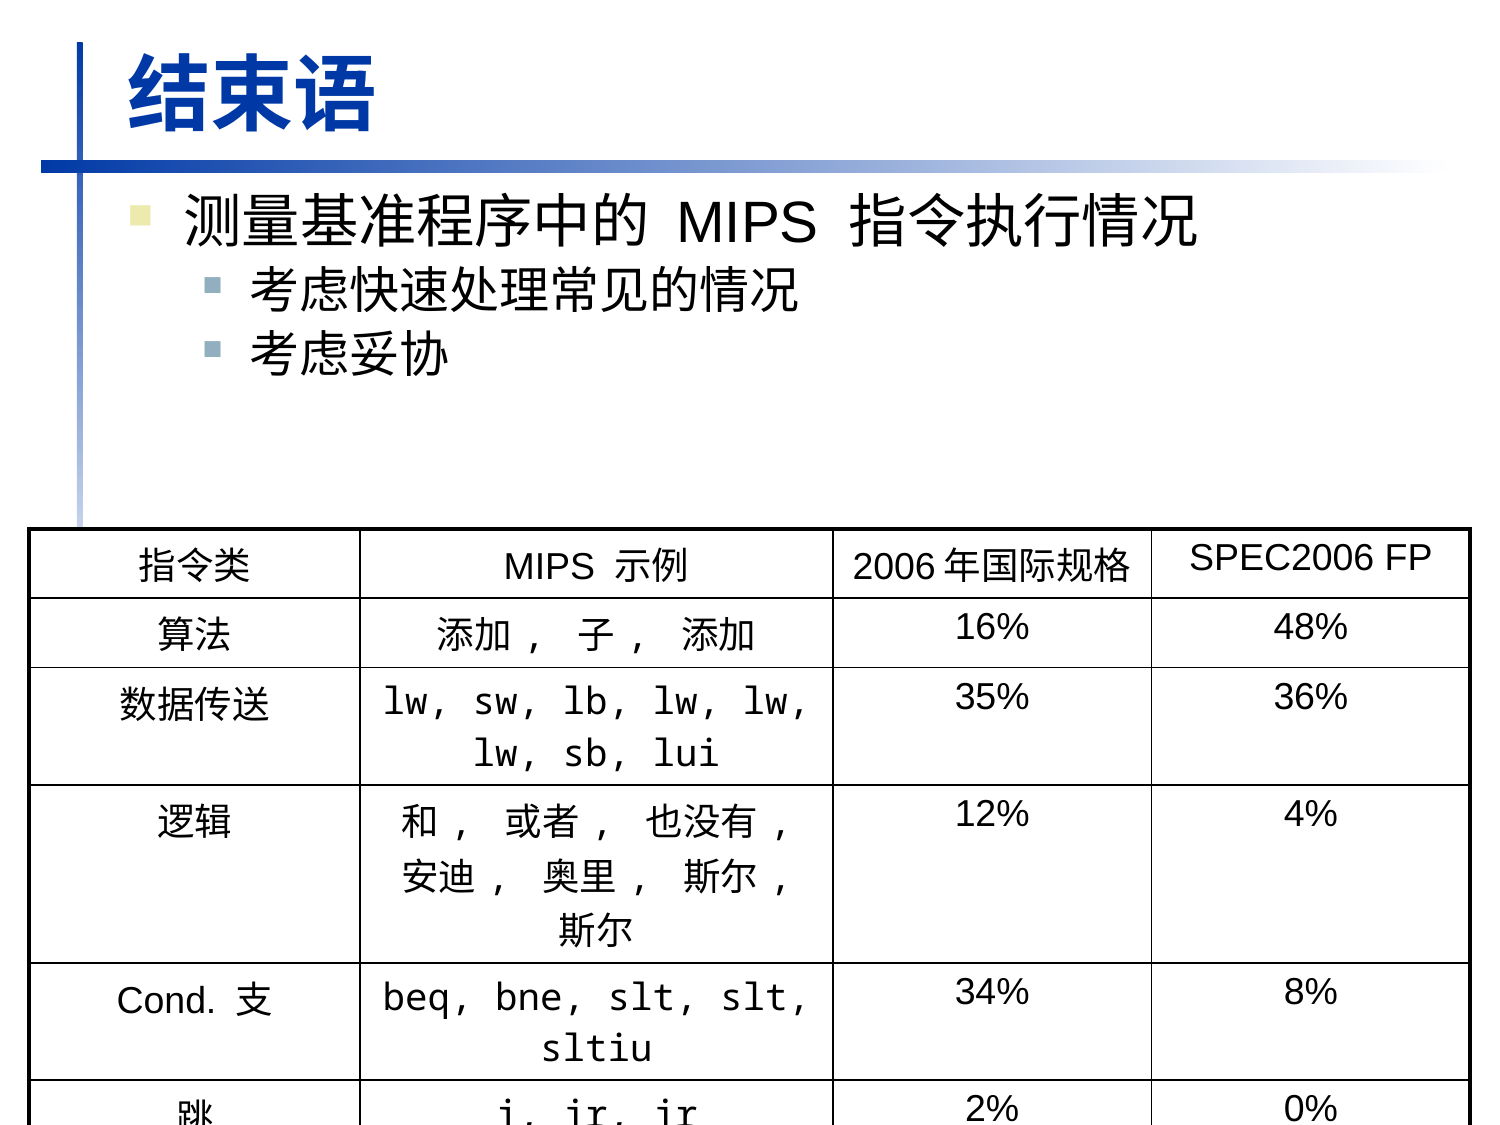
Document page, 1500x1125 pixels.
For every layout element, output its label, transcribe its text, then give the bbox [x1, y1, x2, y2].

table_header 指令类 [31, 531, 359, 597]
table_cell 36% [1152, 668, 1468, 784]
table_cell 48% [1152, 599, 1468, 667]
table_cell 算法 [31, 599, 359, 667]
table_header MIPS 示例 [361, 531, 832, 597]
table_cell beq, bne, slt, slt, sltiu [361, 964, 832, 1079]
list 测量基准程序中的 MIPS 指令执行情况 考虑快速处理常见的情况 考虑妥协 [112, 184, 1469, 527]
table_cell 2% [834, 1081, 1151, 1125]
table_cell j, jr, jr [361, 1081, 832, 1125]
table_cell 逻辑 [31, 786, 359, 962]
table_cell 4% [1152, 786, 1468, 962]
table_cell Cond. 支 [31, 964, 359, 1079]
table_cell 数据传送 [31, 668, 359, 784]
table_cell 35% [834, 668, 1151, 784]
table_cell 8% [1152, 964, 1468, 1079]
table_cell 和, 或者, 也没有, 安迪, 奥里, 斯尔, 斯尔 [361, 786, 832, 962]
table_cell 添加, 子, 添加 [361, 599, 832, 667]
table_cell 0% [1152, 1081, 1468, 1125]
title 结束语 [112, 32, 1468, 149]
table_cell 16% [834, 599, 1151, 667]
table_cell 12% [834, 786, 1151, 962]
table_header 2006年国际规格 [834, 531, 1151, 597]
table_cell 跳 [31, 1081, 359, 1125]
table_header SPEC2006 FP [1152, 531, 1468, 597]
table_cell 34% [834, 964, 1151, 1079]
table_cell lw, sw, lb, lw, lw, lw, sb, lui [361, 668, 832, 784]
